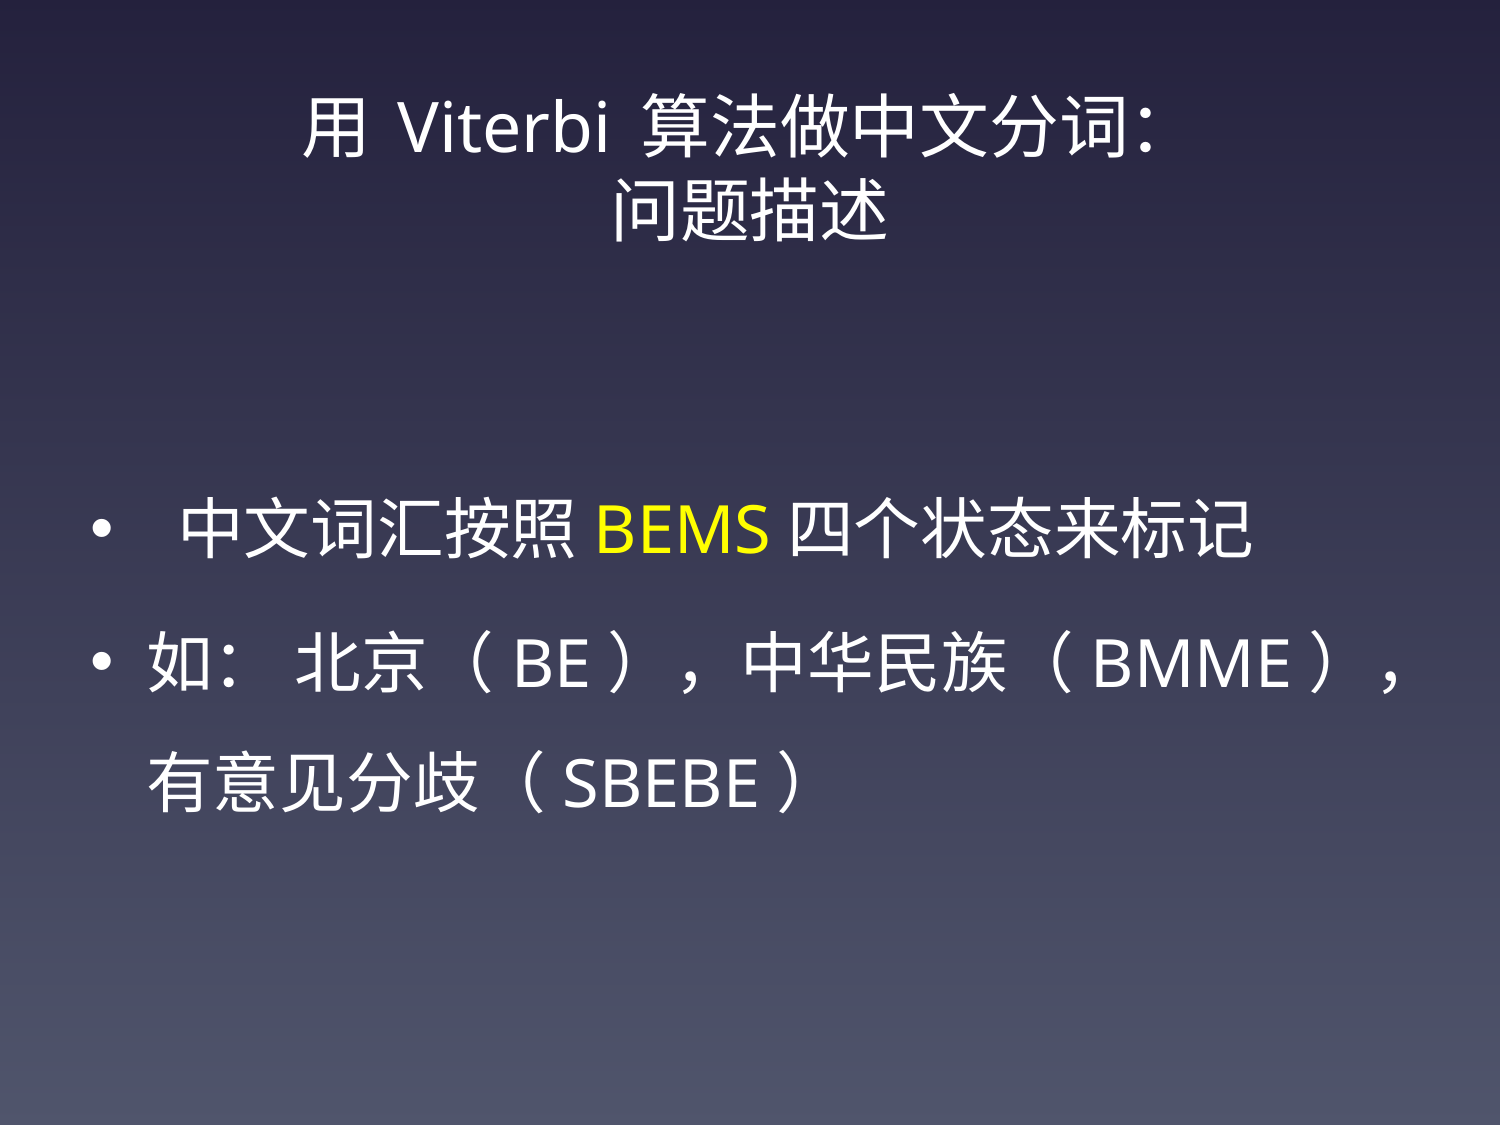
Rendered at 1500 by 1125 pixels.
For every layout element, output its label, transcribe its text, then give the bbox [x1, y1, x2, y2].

title 用 Viterbi 算法做中文分词： 问题描述 [75, 75, 1425, 262]
list 中文词汇按照BEMS四个状态来标记 如： 北京（BE），中华民族（BMME），有意见分歧（SBEBE） [75, 262, 1425, 1005]
